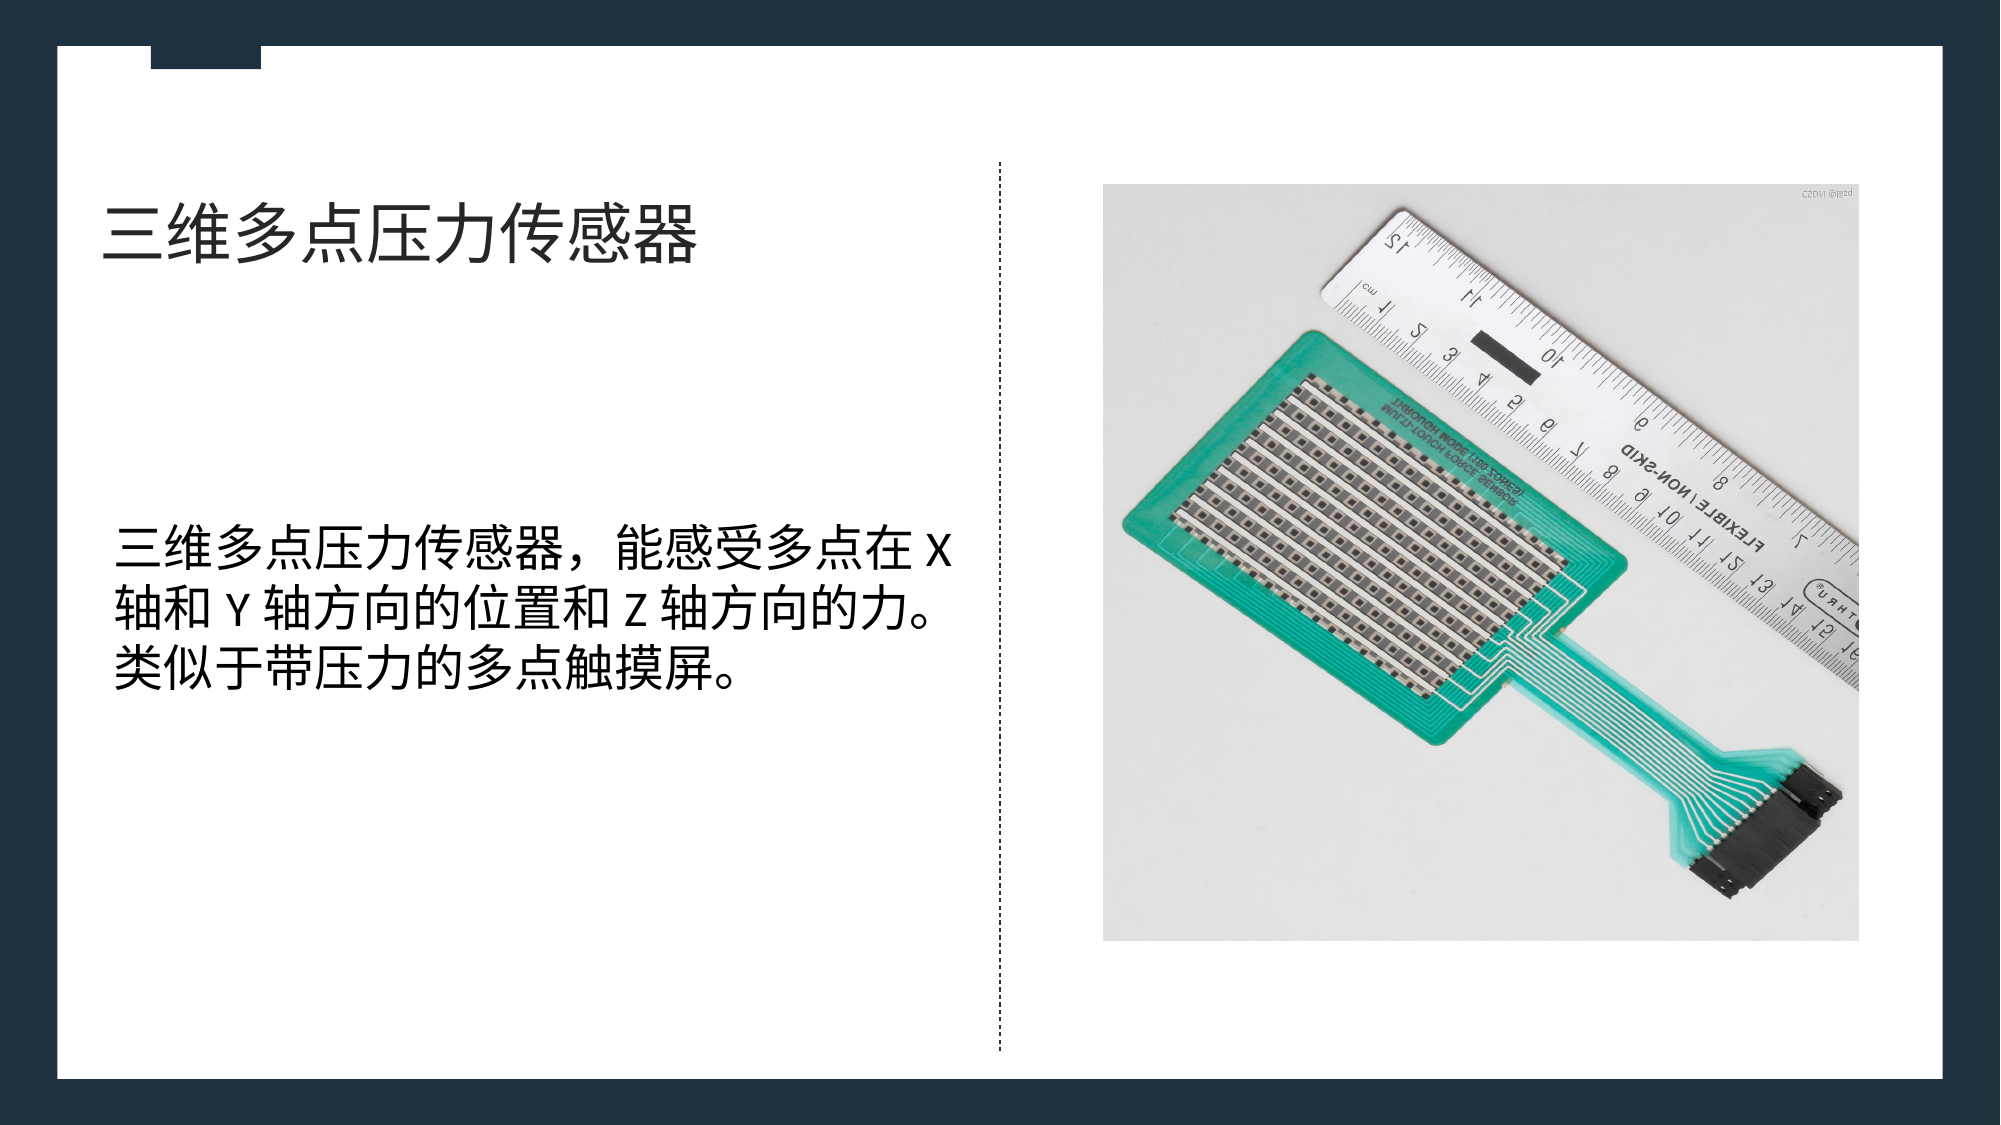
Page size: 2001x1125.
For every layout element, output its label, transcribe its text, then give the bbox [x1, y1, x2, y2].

text_box 三维多点压力传感器 [99, 184, 791, 280]
text_box 三维多点压力传感器，能感受多点在X轴和Y轴方向的位置和Z轴方向的力。类似于带压力的多点触摸屏。 [99, 509, 999, 705]
picture [1103, 184, 1860, 941]
